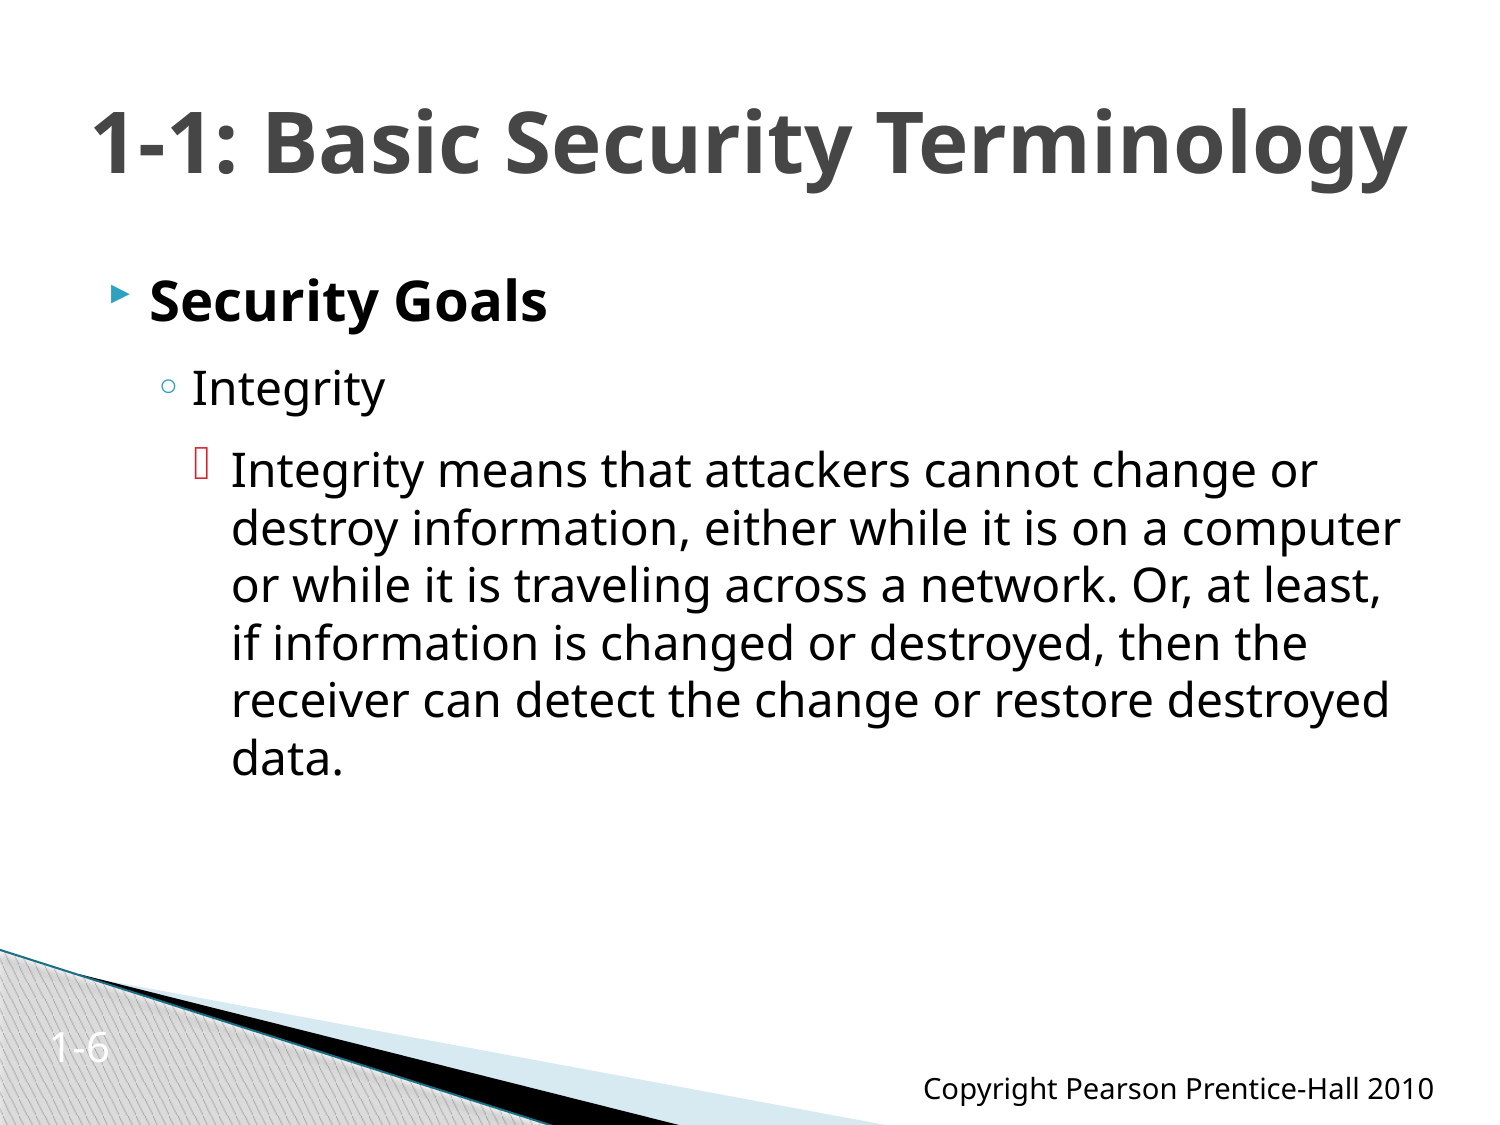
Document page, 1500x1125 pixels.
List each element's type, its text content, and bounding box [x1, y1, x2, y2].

footer Copyright Pearson Prentice-Hall 2010 [737, 1052, 1450, 1113]
list Security Goals Integrity Integrity means that attackers cannot change or destroy information, either while it is on a computer or while it is traveling across a network. Or, at least, if information is changed or destroyed, then the receiver can detect the change or restore destroyed data. [75, 257, 1425, 1000]
title 1-1: Basic Security Terminology [75, 45, 1425, 233]
slide_number 1-6 [0, 1025, 125, 1085]
